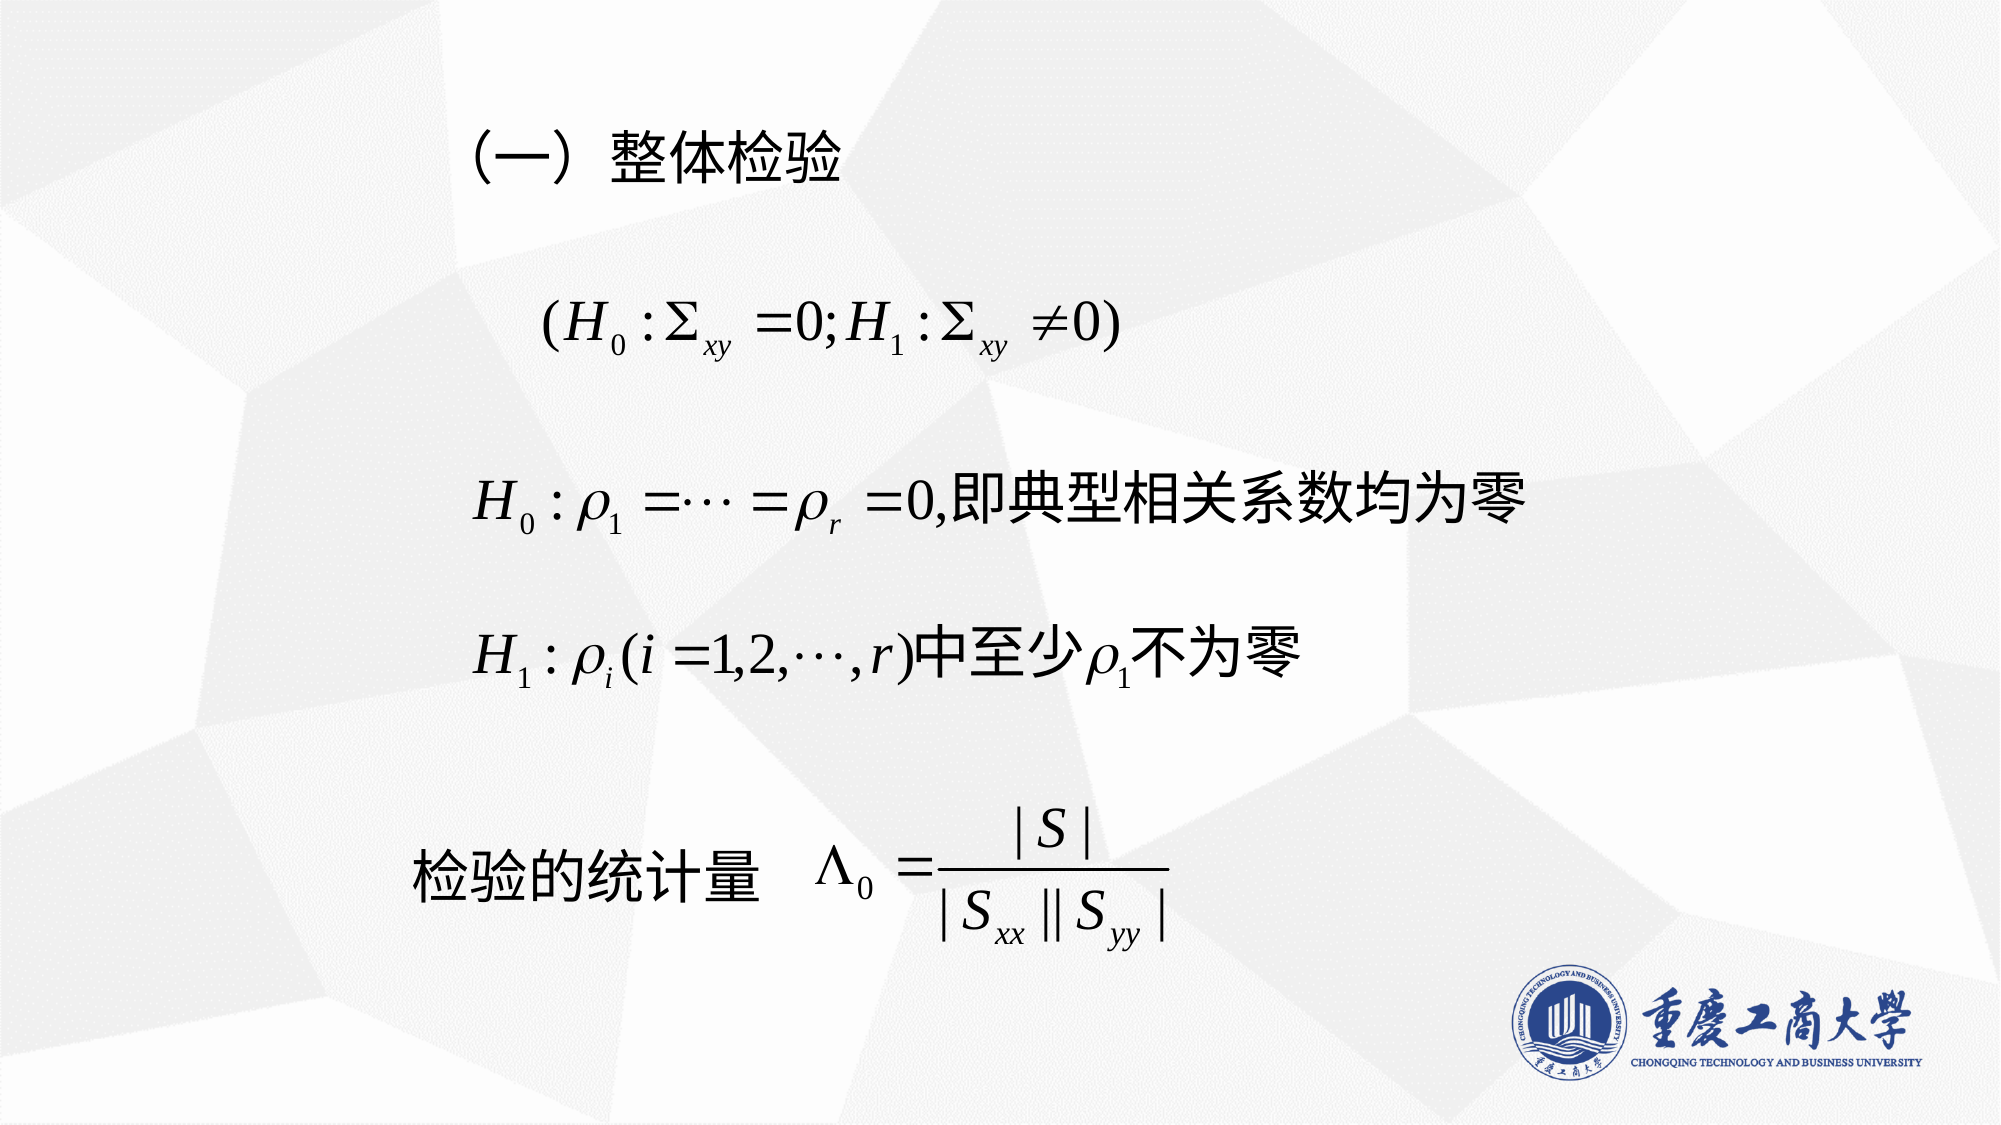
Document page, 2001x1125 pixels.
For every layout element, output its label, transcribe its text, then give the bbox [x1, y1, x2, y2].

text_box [468, 621, 1306, 695]
text_box 检验的统计量 [433, 822, 741, 929]
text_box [810, 798, 1174, 958]
text_box （一）整体检验 [362, 113, 1698, 199]
picture [0, 0, 2001, 1125]
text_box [468, 467, 1554, 541]
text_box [539, 290, 1125, 368]
